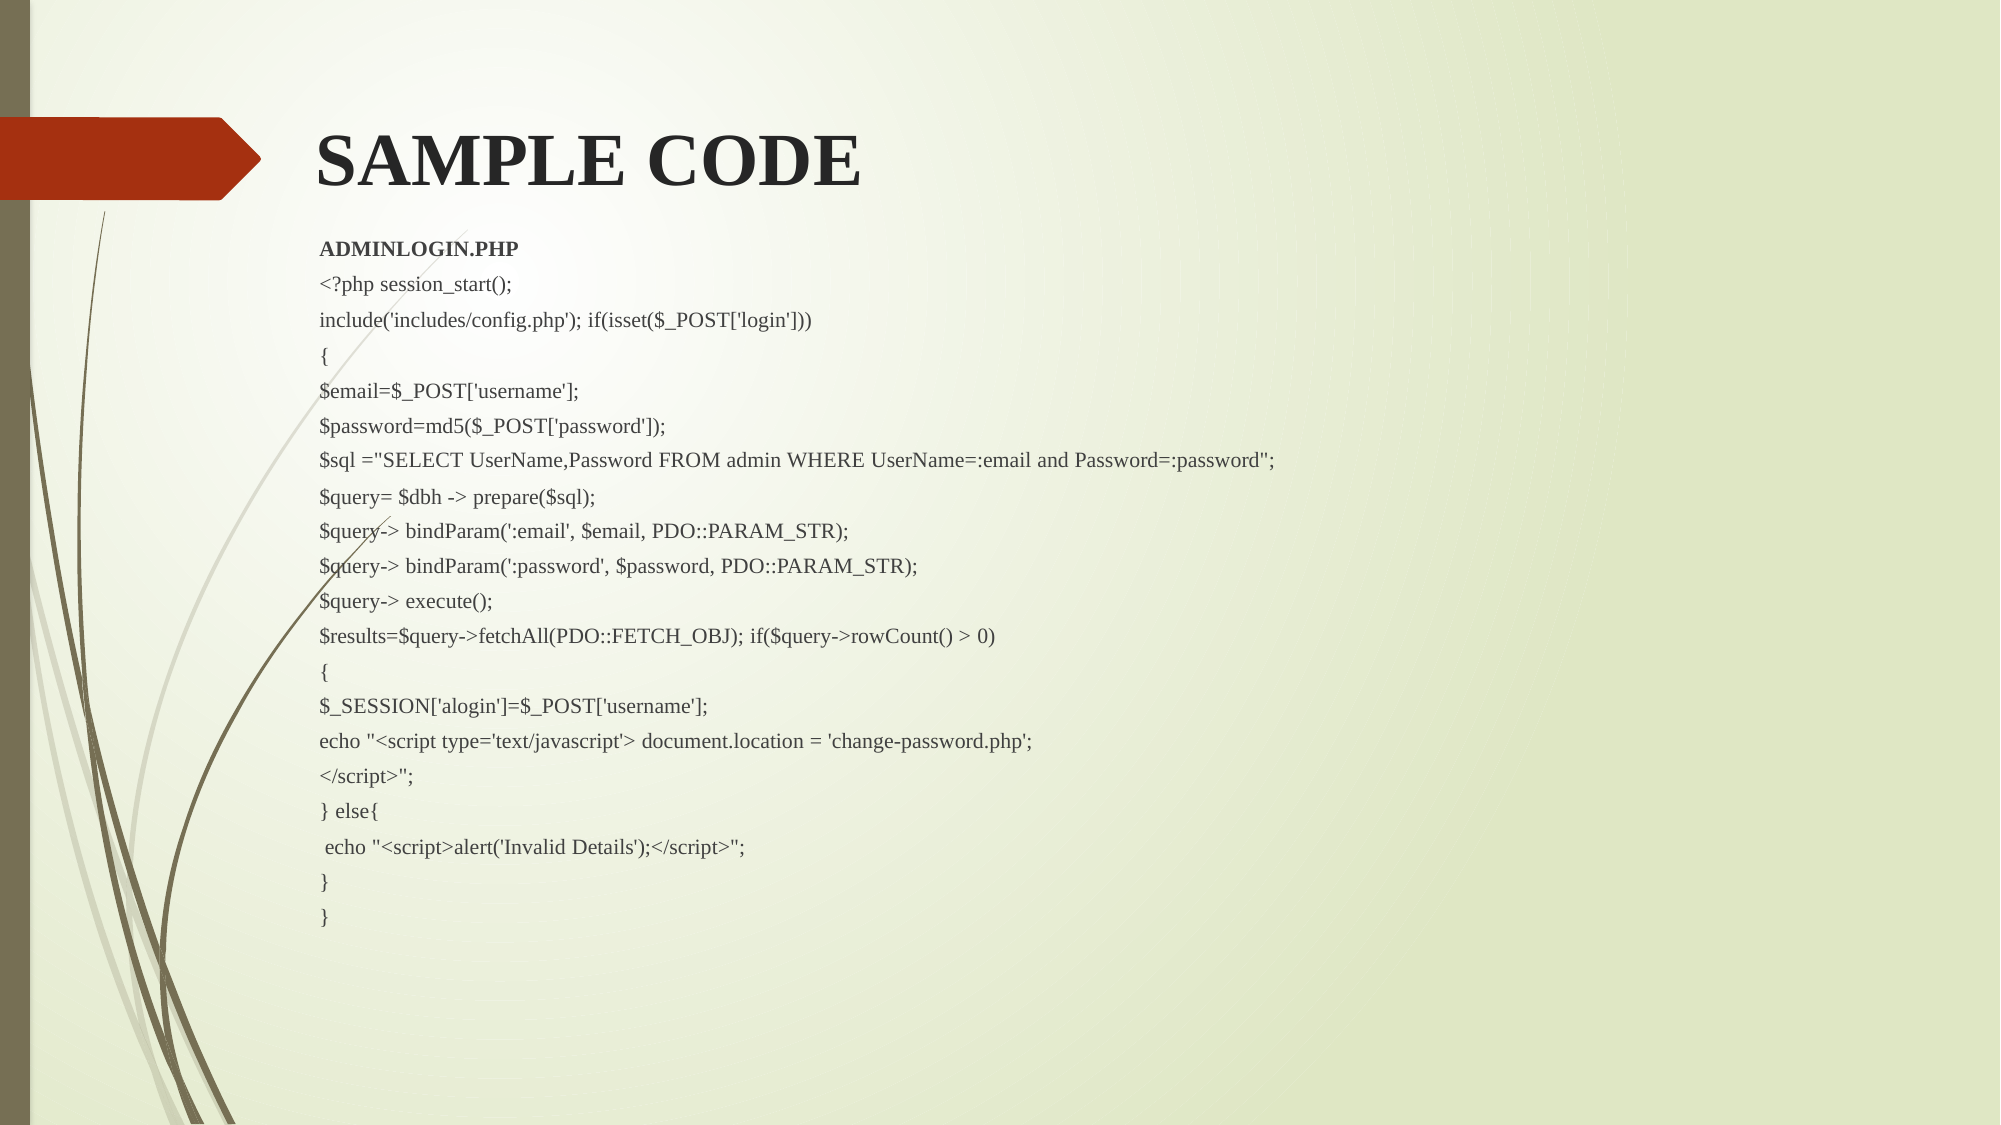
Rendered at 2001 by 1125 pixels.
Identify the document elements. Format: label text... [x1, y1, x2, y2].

title SAMPLE CODE [300, 102, 896, 208]
list ADMINLOGIN.PHP <?php session_start(); include('includes/config.php'); if(isset($_POST['login'])) { $email=$_POST['username']; $password=md5($_POST['password']); $sql ="SELECT UserName,Password FROM admin WHERE UserName=:email and Password=:password"; $query= $dbh -> prepare($sql); $query-> bindParam(':email', $email, PDO::PARAM_STR); $query-> bindParam(':password', $password, PDO::PARAM_STR); $query-> execute(); $results=$query->fetchAll(PDO::FETCH_OBJ); if($query->rowCount() > 0) { $_SESSION['alogin']=$_POST['username']; echo "<script type='text/javascript'> document.location = 'change-password.php'; </script>"; } else{ echo "<script>alert('Invalid Details');</script>"; } } [288, 222, 1752, 967]
